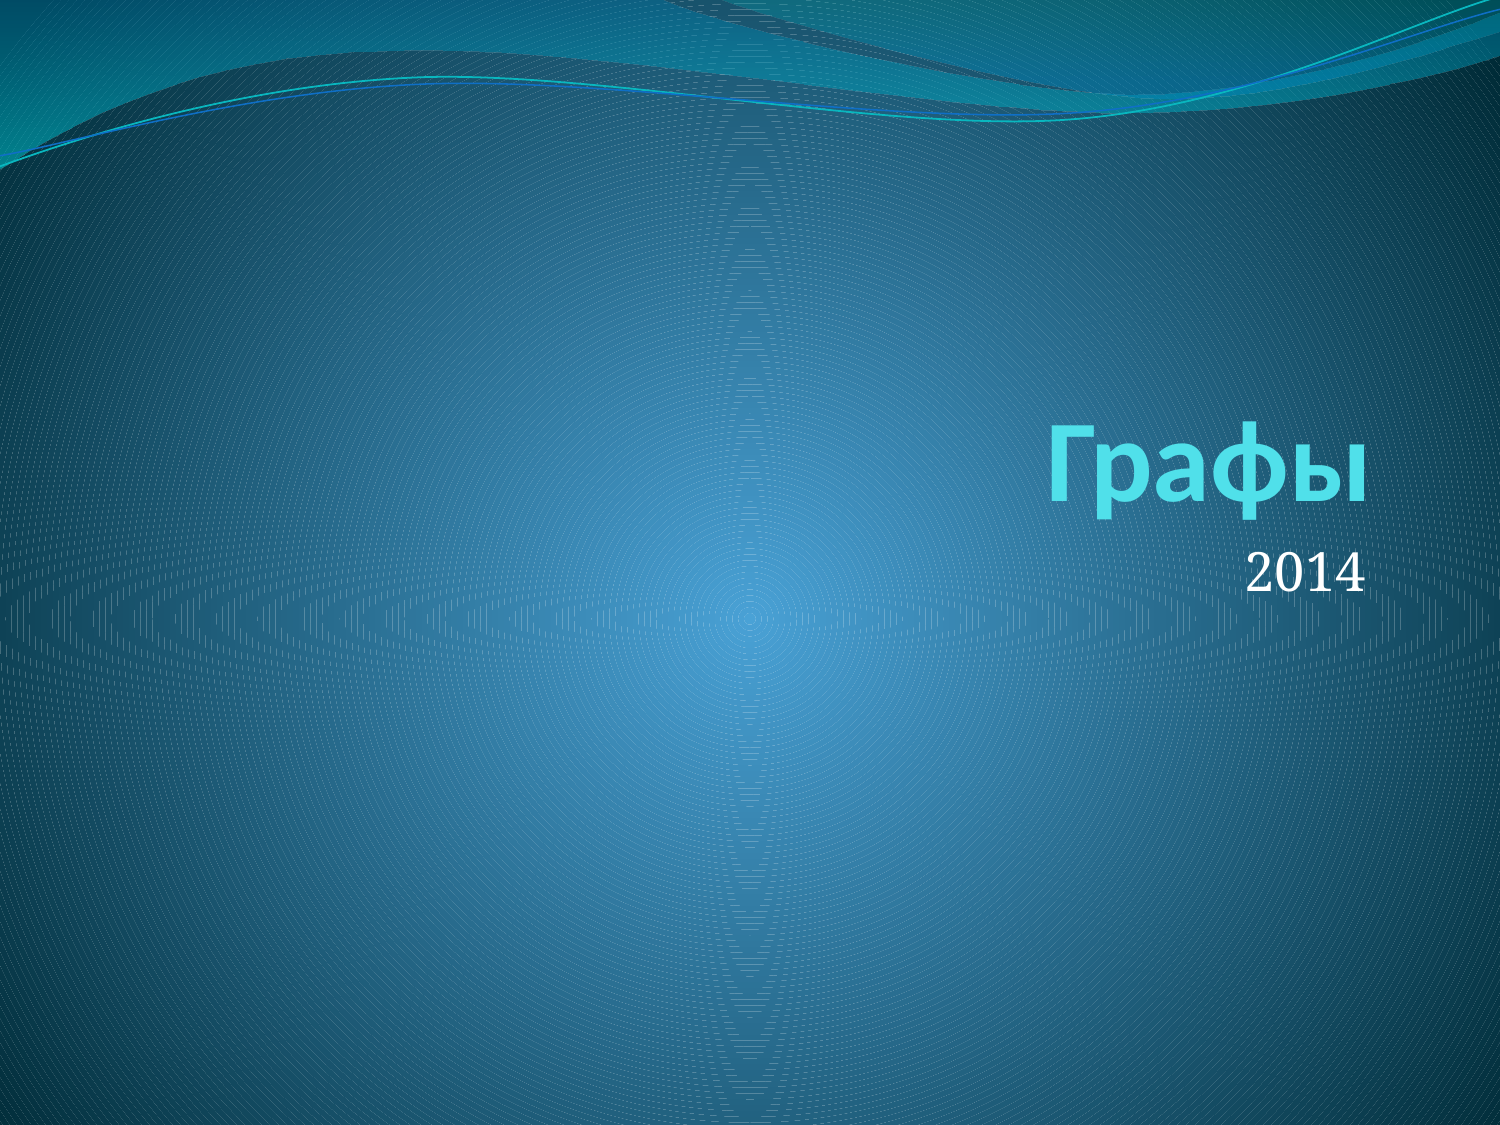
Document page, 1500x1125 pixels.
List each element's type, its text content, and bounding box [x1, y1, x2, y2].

subtitle 2014 [87, 529, 1376, 818]
title Графы [87, 224, 1376, 525]
